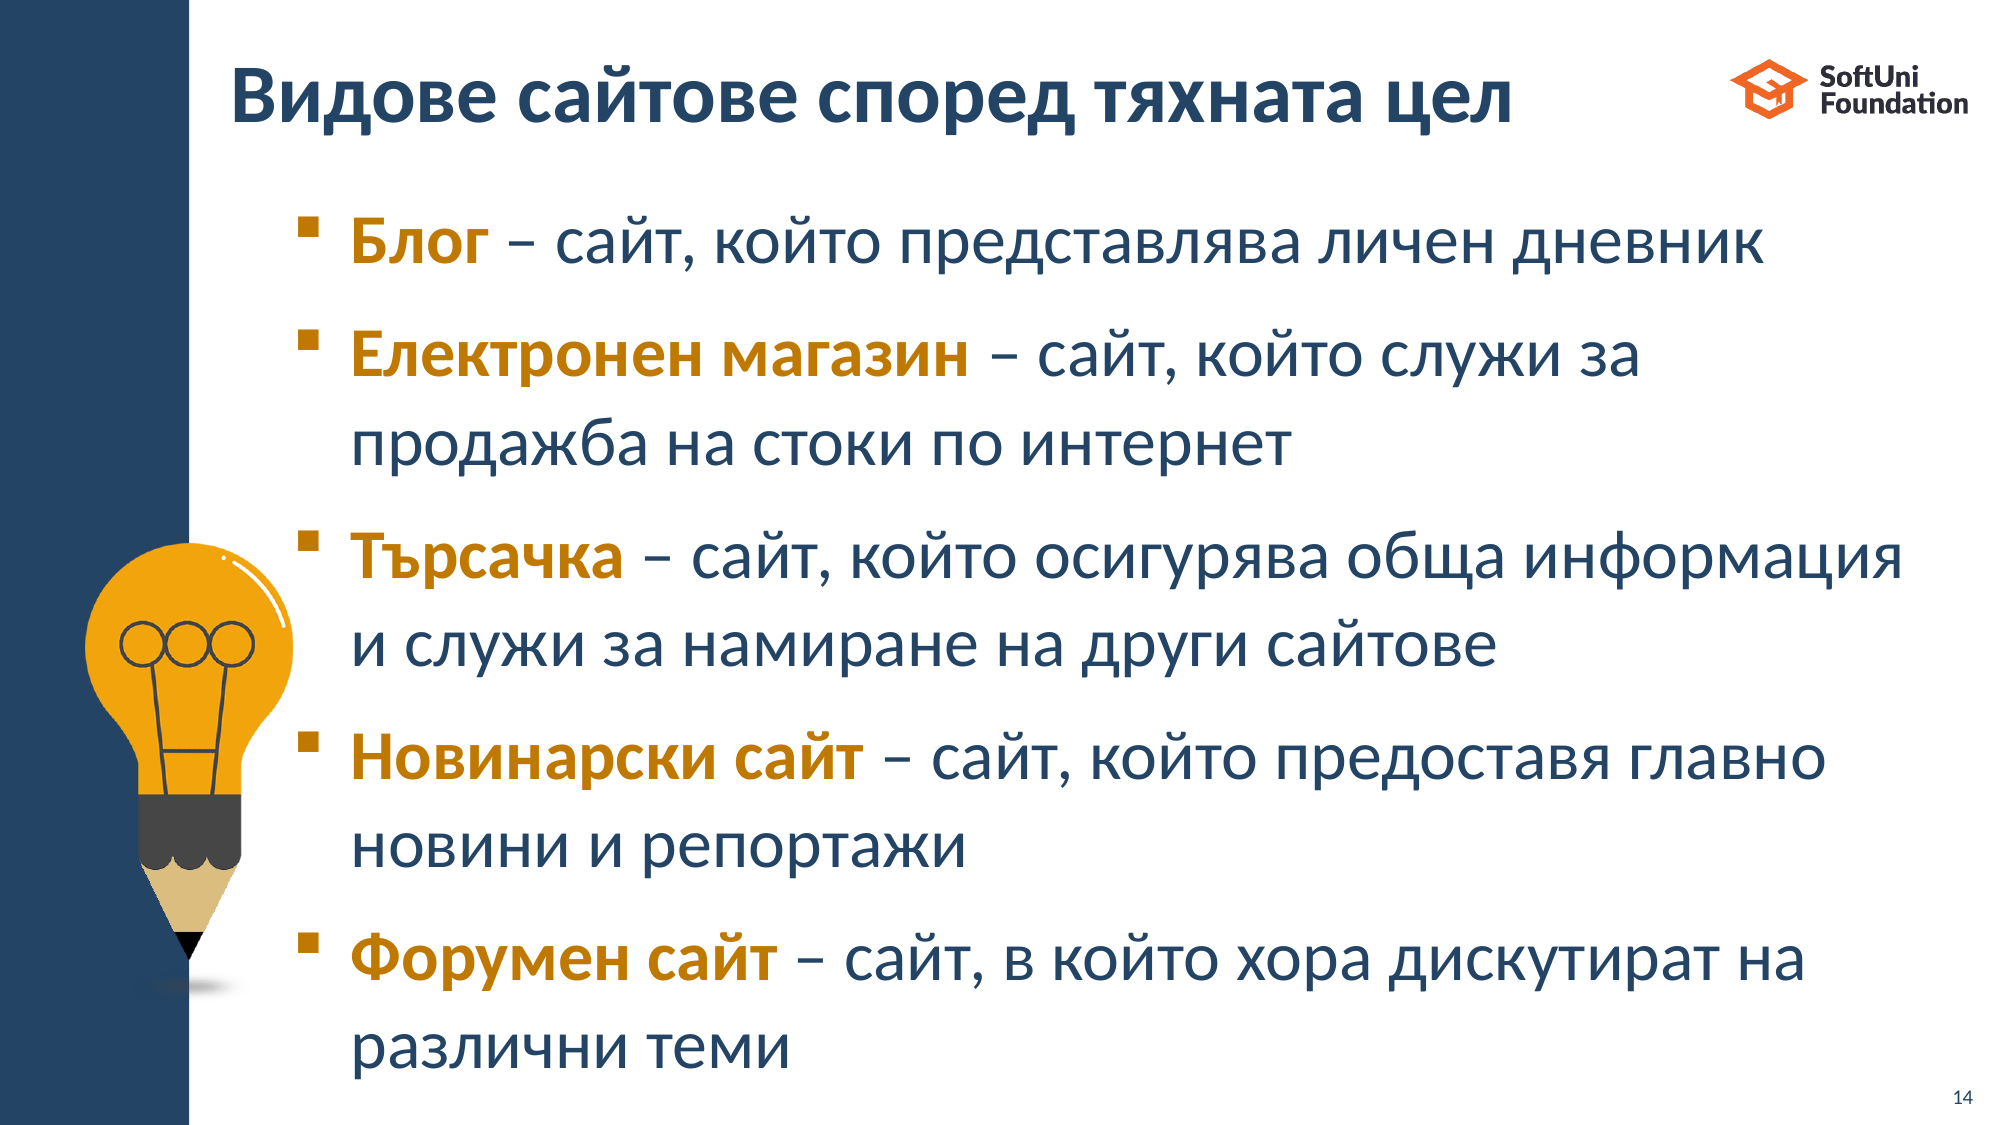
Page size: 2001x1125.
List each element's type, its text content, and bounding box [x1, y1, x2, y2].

title Видове сайтове според тяхната цел [212, 16, 1717, 162]
picture [85, 543, 274, 1003]
picture [1730, 59, 1968, 119]
list Блог – сайт, който представлява личен дневник Електронен магазин – сайт, който служи за продажба на стоки по интернет Търсачка – сайт, който осигурява обща информация и служи за намиране на други сайтове Новинарски сайт – сайт, който предоставя главно новини и репортажи Форумен сайт – сайт, в който хора дискутират на различни теми [274, 183, 1968, 1094]
text_box 14 [1927, 1067, 1989, 1117]
